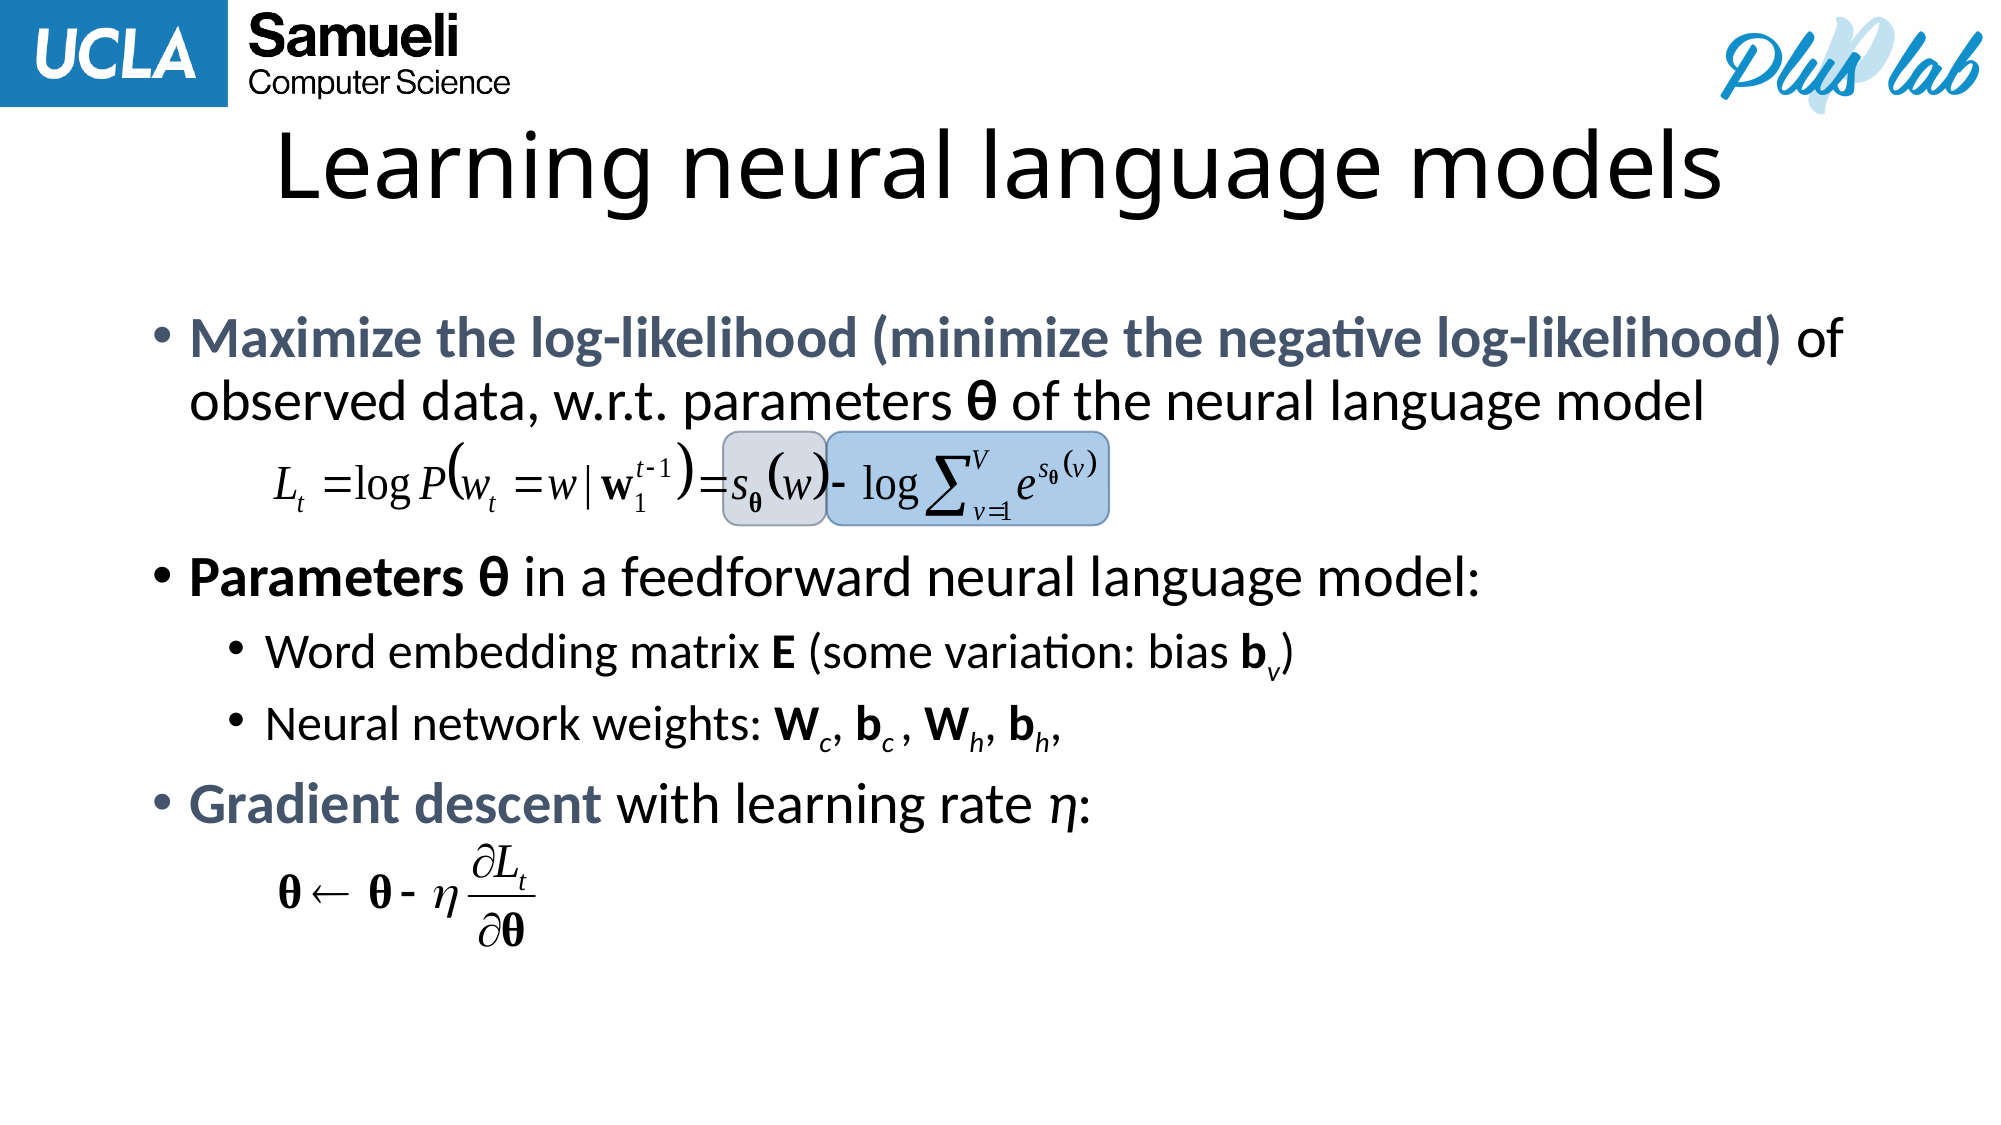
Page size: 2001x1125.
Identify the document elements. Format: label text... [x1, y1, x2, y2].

picture [0, 0, 510, 107]
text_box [265, 431, 1110, 533]
picture [1703, 0, 2000, 132]
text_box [271, 831, 546, 957]
title Learning neural language models [137, 59, 1863, 278]
list Maximize the log-likelihood (minimize the negative log-likelihood) of observed data, w.r.t. parameters θ of the neural language model Parameters θ in a feedforward neural language model: Word embedding matrix E (some variation: bias bv) Neural network weights: Wc, bc , Wh, bh, Gradient descent with learning rate η: [137, 299, 1863, 1014]
